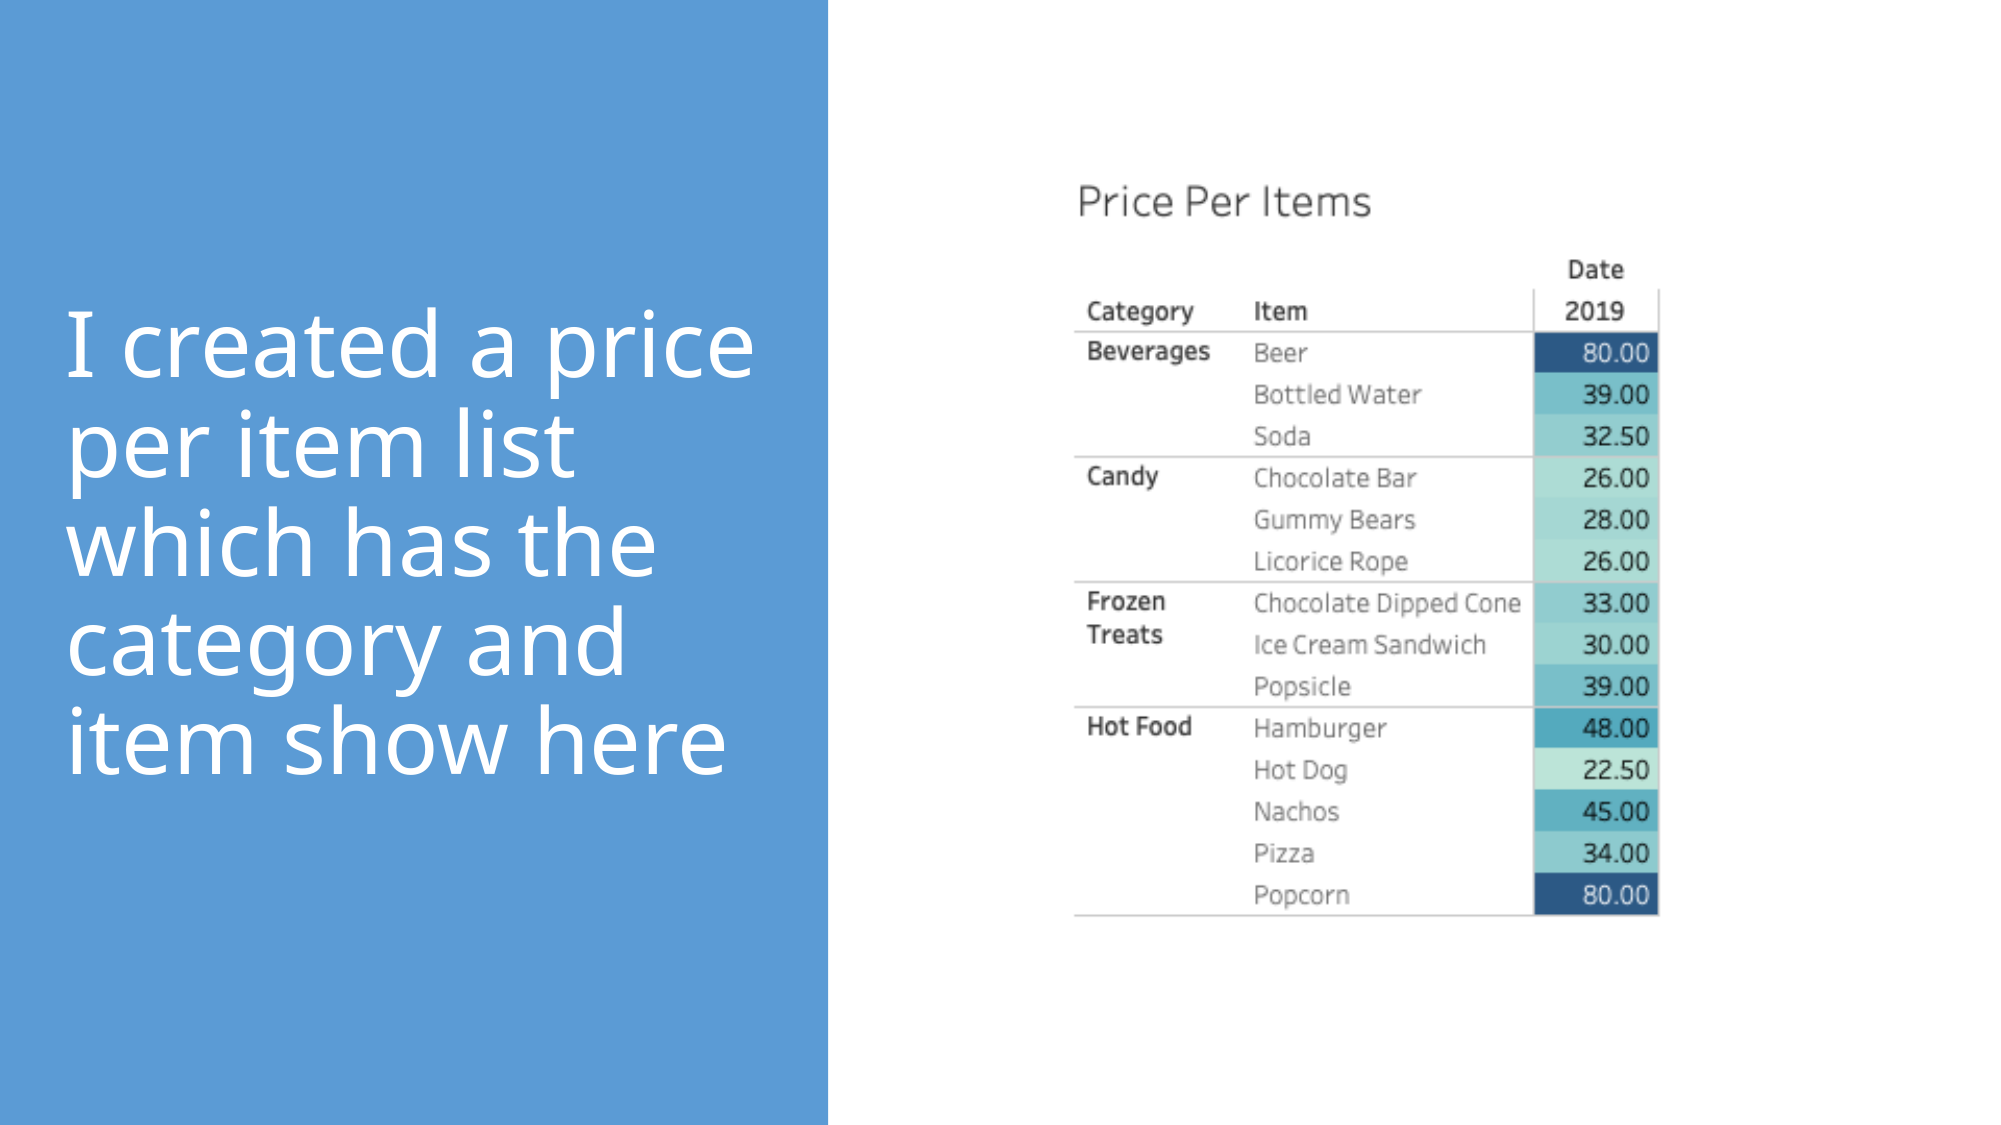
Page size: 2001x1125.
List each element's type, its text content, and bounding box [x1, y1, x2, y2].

text_box [0, 0, 829, 1125]
title I created a price per item list which has the category and item show here [50, 102, 778, 991]
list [1056, 154, 1725, 938]
